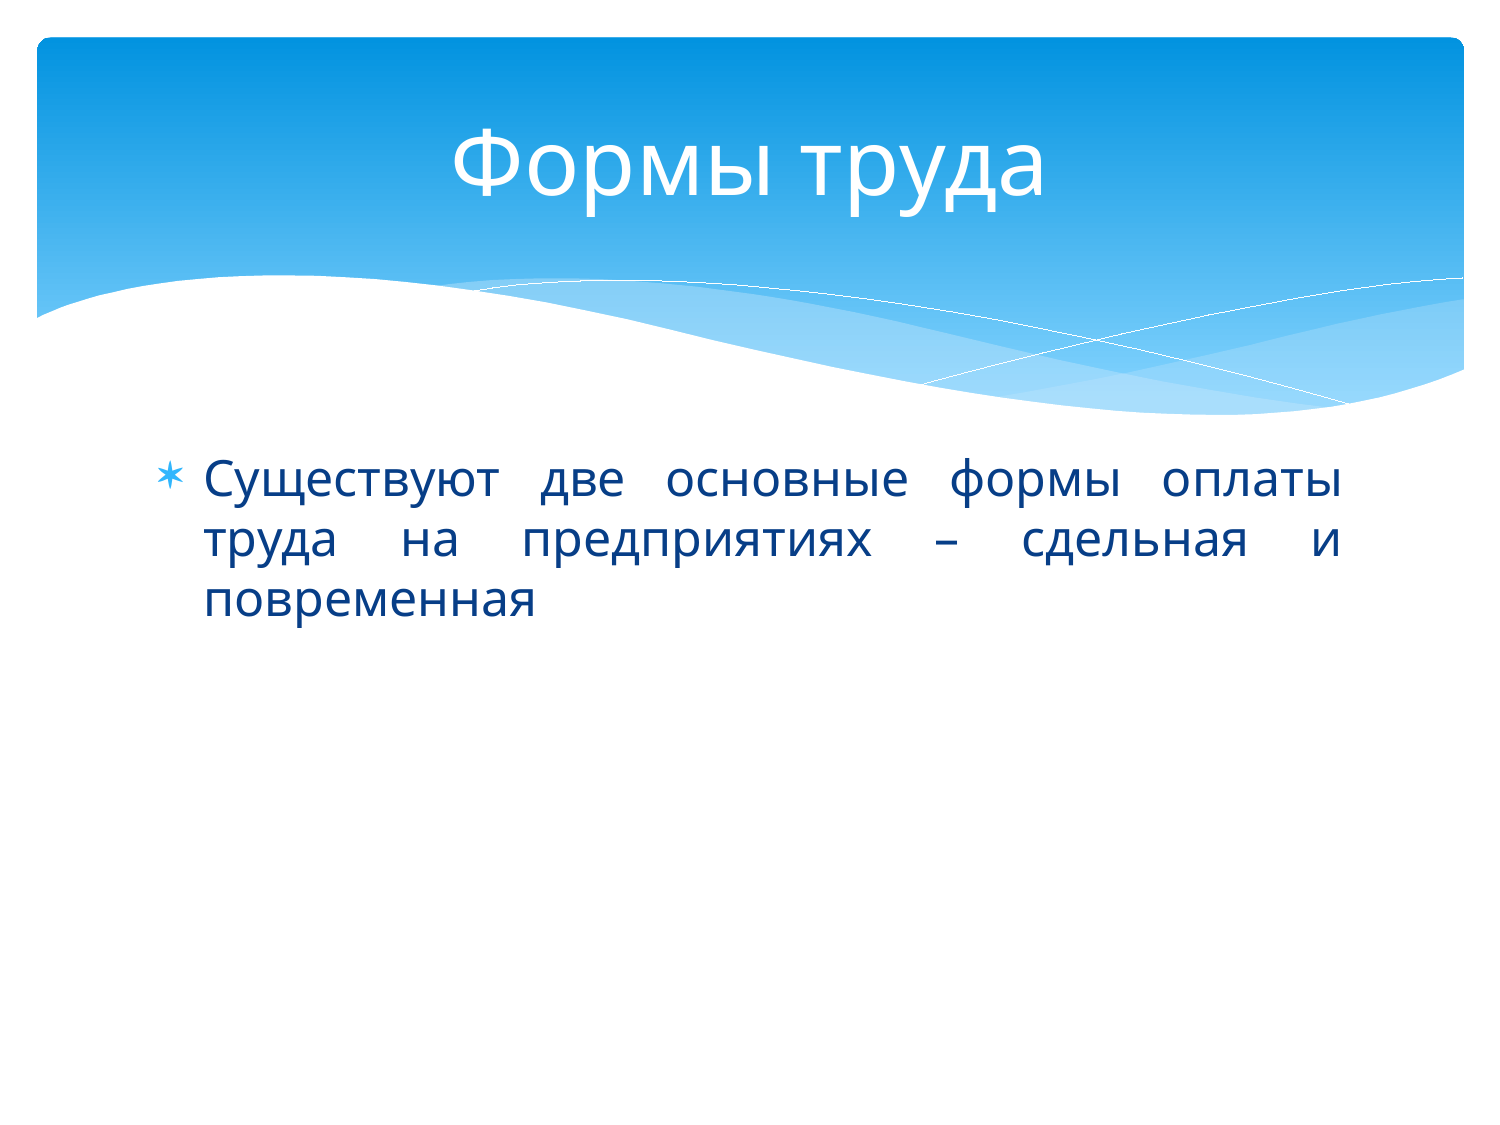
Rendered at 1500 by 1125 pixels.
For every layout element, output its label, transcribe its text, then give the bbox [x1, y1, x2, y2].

list Существуют две основные формы оплаты труда на предприятиях – сдельная и повременная [143, 438, 1359, 1005]
title Формы труда [75, 55, 1425, 261]
